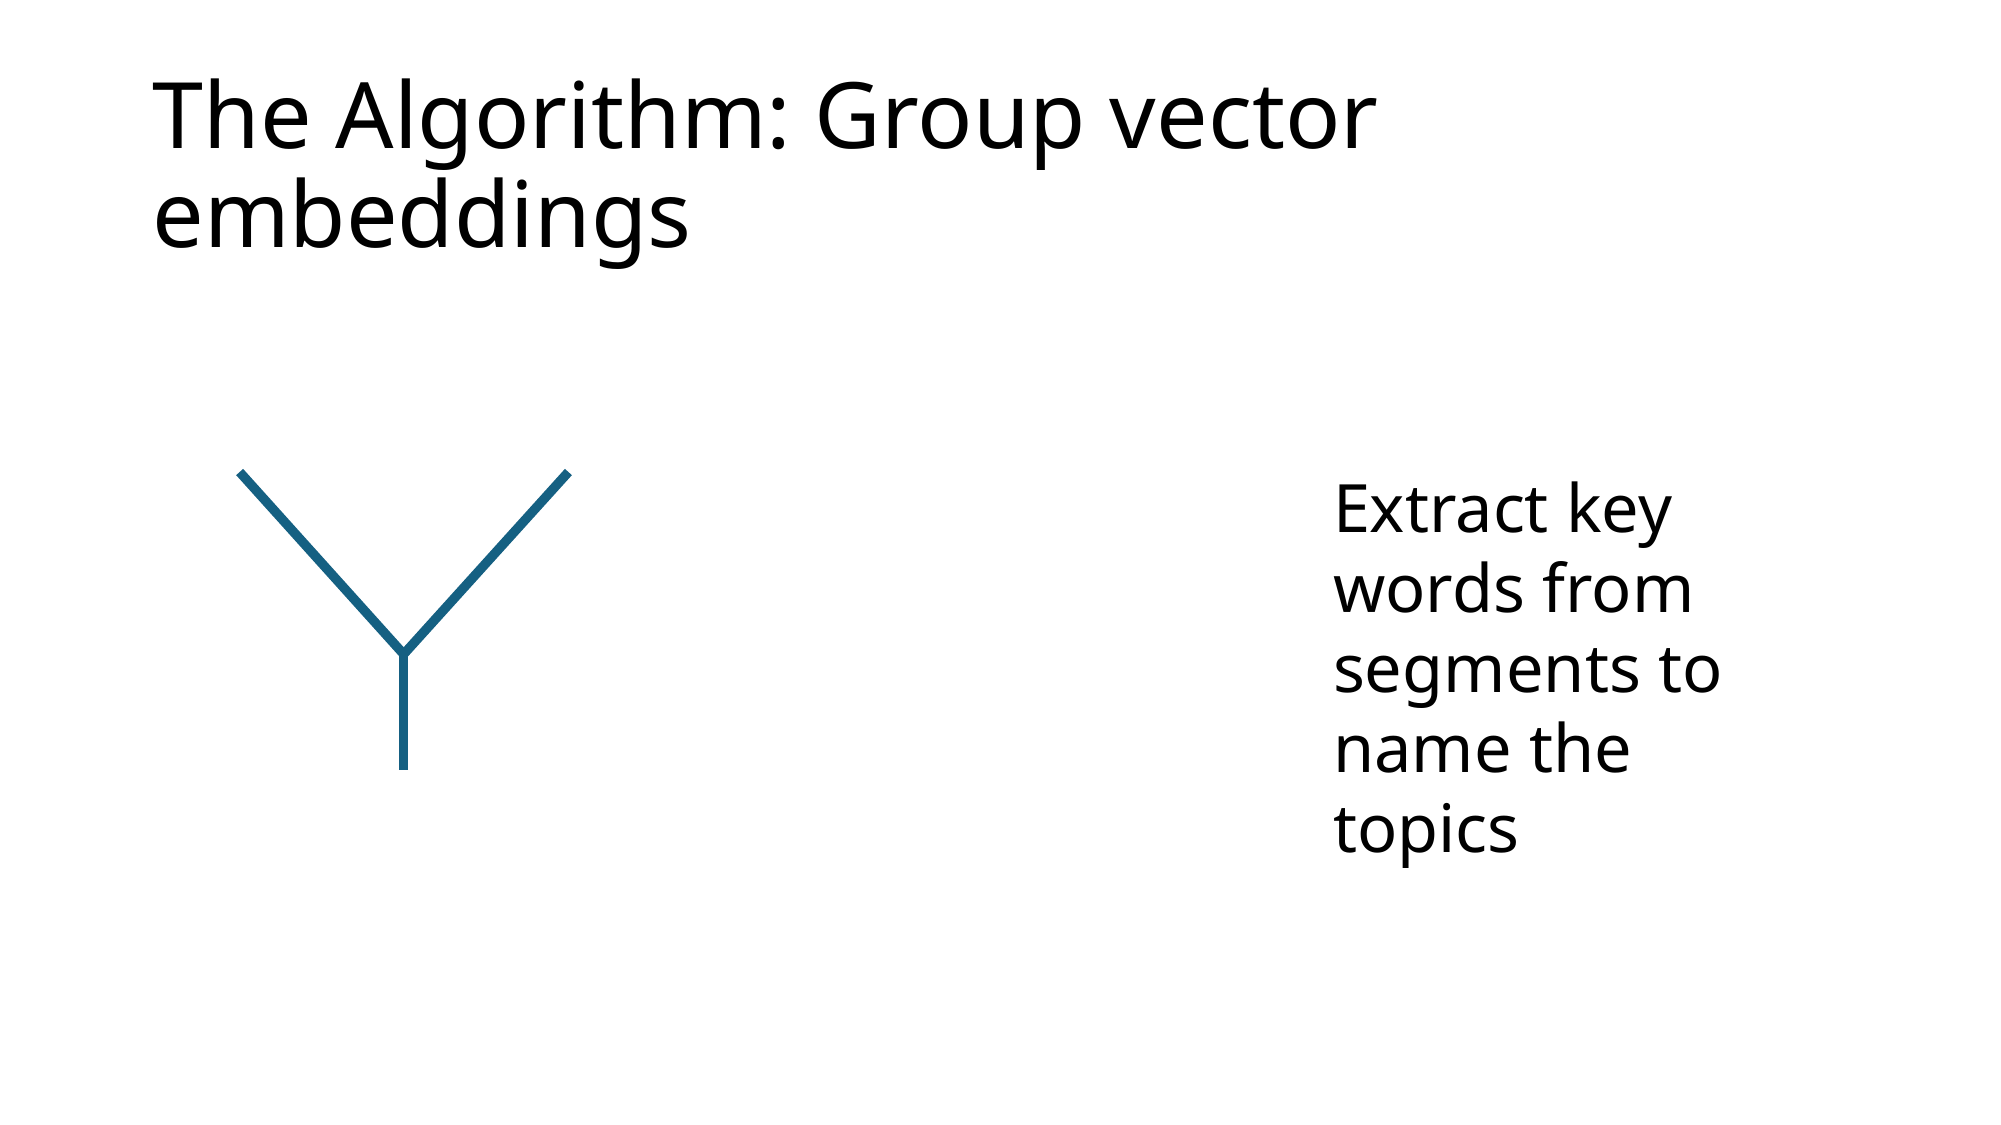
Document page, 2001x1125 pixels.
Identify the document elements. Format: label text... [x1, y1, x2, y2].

title The Algorithm: Group vector embeddings [137, 59, 1863, 278]
text_box Extract key words from segments to name the topics [1318, 458, 1836, 874]
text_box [403, 473, 569, 655]
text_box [239, 473, 403, 655]
